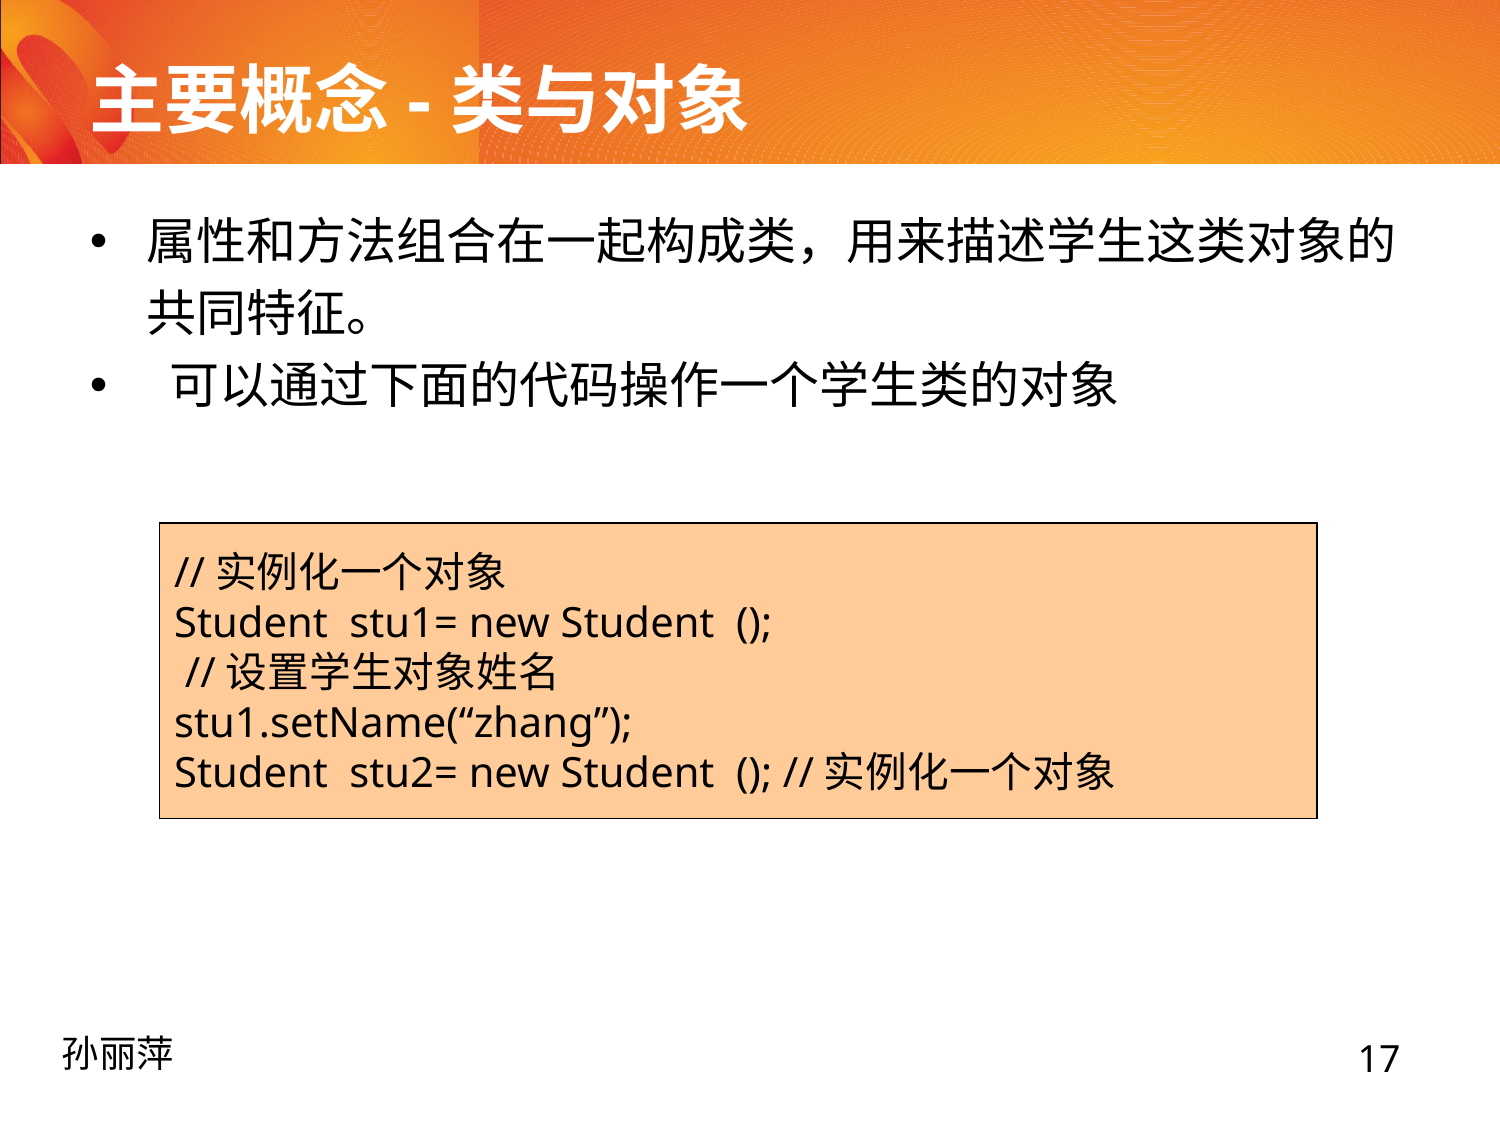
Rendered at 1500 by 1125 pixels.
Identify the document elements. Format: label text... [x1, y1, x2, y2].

text_box //实例化一个对象 Student stu1= new Student (); //设置学生对象姓名 stu1.setName(“zhang”); Student stu2= new Student (); //实例化一个对象 [159, 522, 1317, 819]
picture [0, 0, 1500, 164]
list 属性和方法组合在一起构成类，用来描述学生这类对象的共同特征。 可以通过下面的代码操作一个学生类的对象 [75, 190, 1425, 1005]
title 主要概念-类与对象 [75, 45, 1425, 167]
